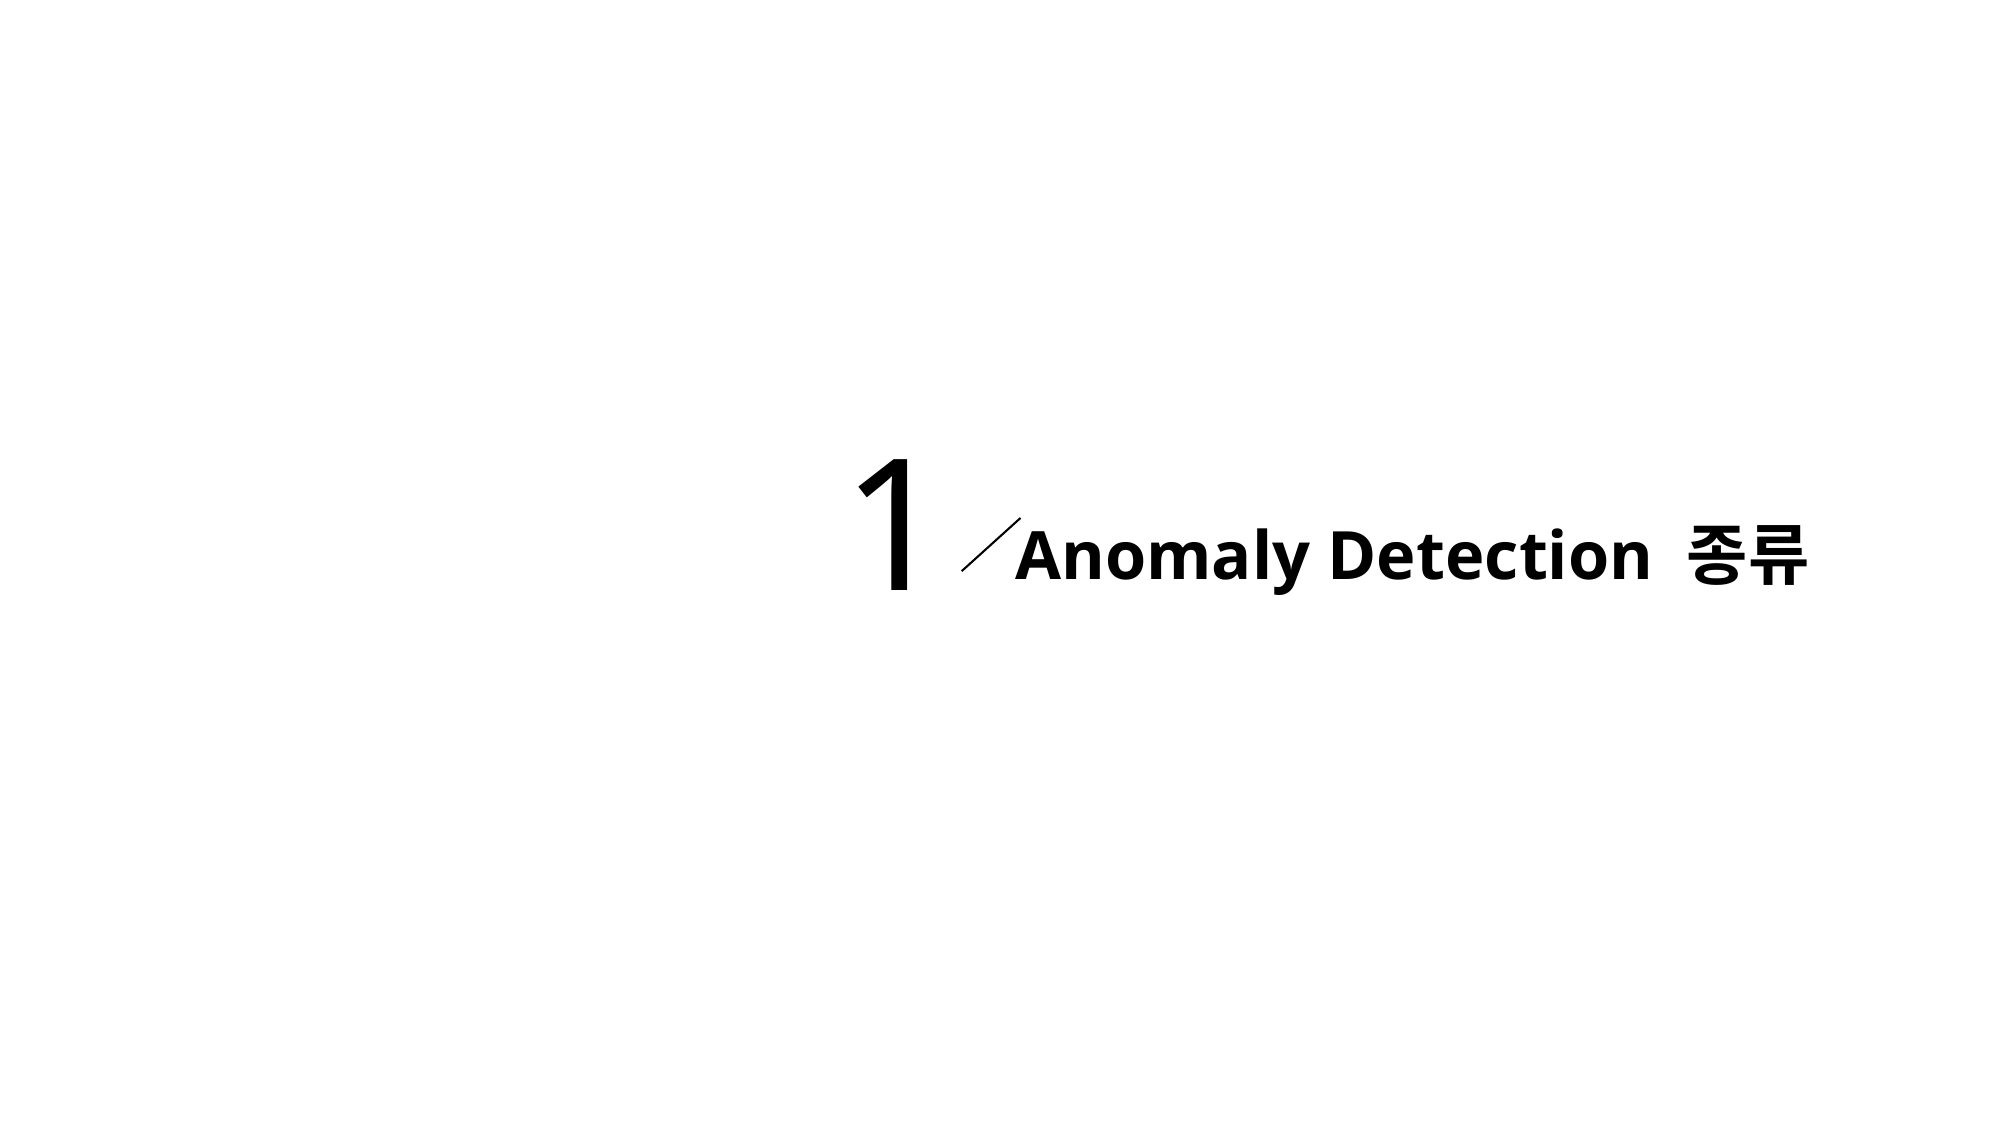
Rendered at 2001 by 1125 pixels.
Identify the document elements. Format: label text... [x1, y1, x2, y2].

text_box Anomaly Detection 종류 [721, 505, 2000, 601]
text_box 1 [717, 399, 962, 634]
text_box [961, 517, 1021, 572]
